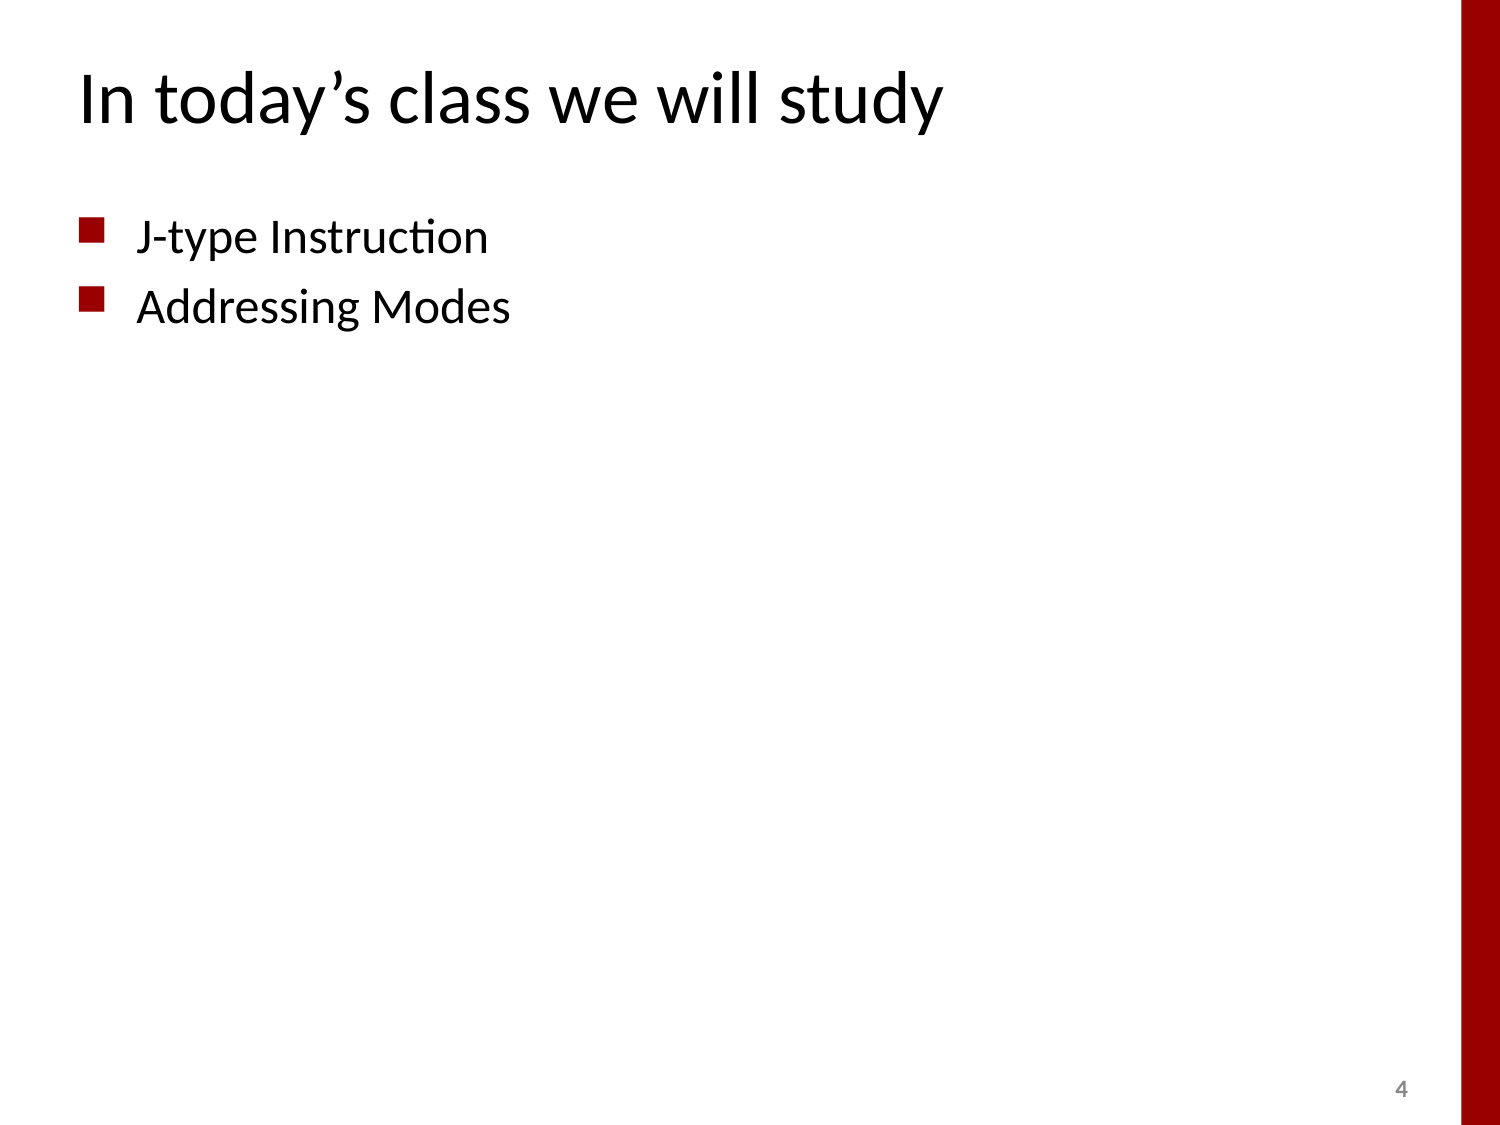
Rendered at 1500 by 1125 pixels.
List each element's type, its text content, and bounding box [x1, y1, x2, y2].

list J-type Instruction Addressing Modes [65, 196, 1361, 1047]
title In today’s class we will study [63, 30, 1310, 156]
